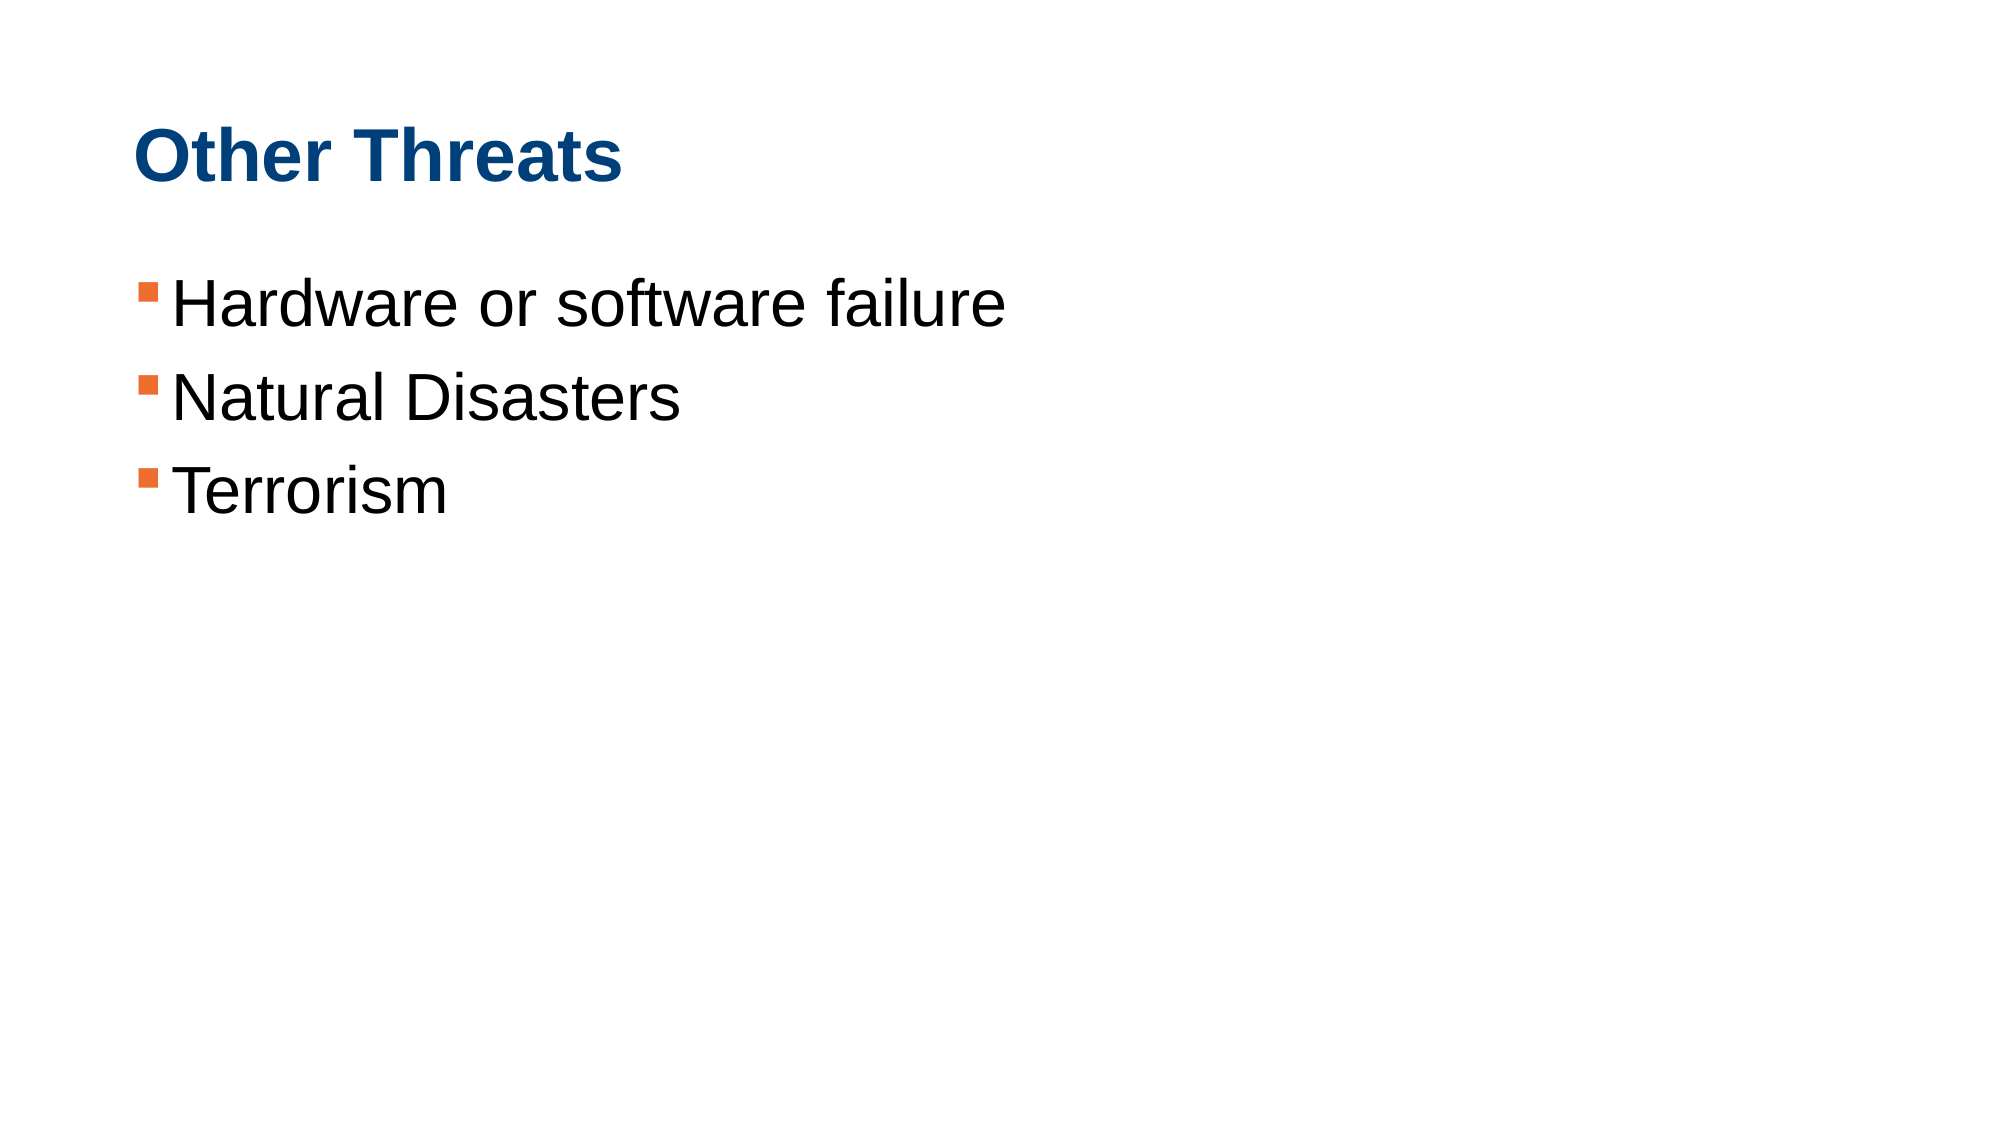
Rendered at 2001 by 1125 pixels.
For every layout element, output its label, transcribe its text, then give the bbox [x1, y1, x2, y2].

list Hardware or software failure Natural Disasters Terrorism [117, 252, 1934, 976]
title Other Threats [117, 49, 1934, 252]
